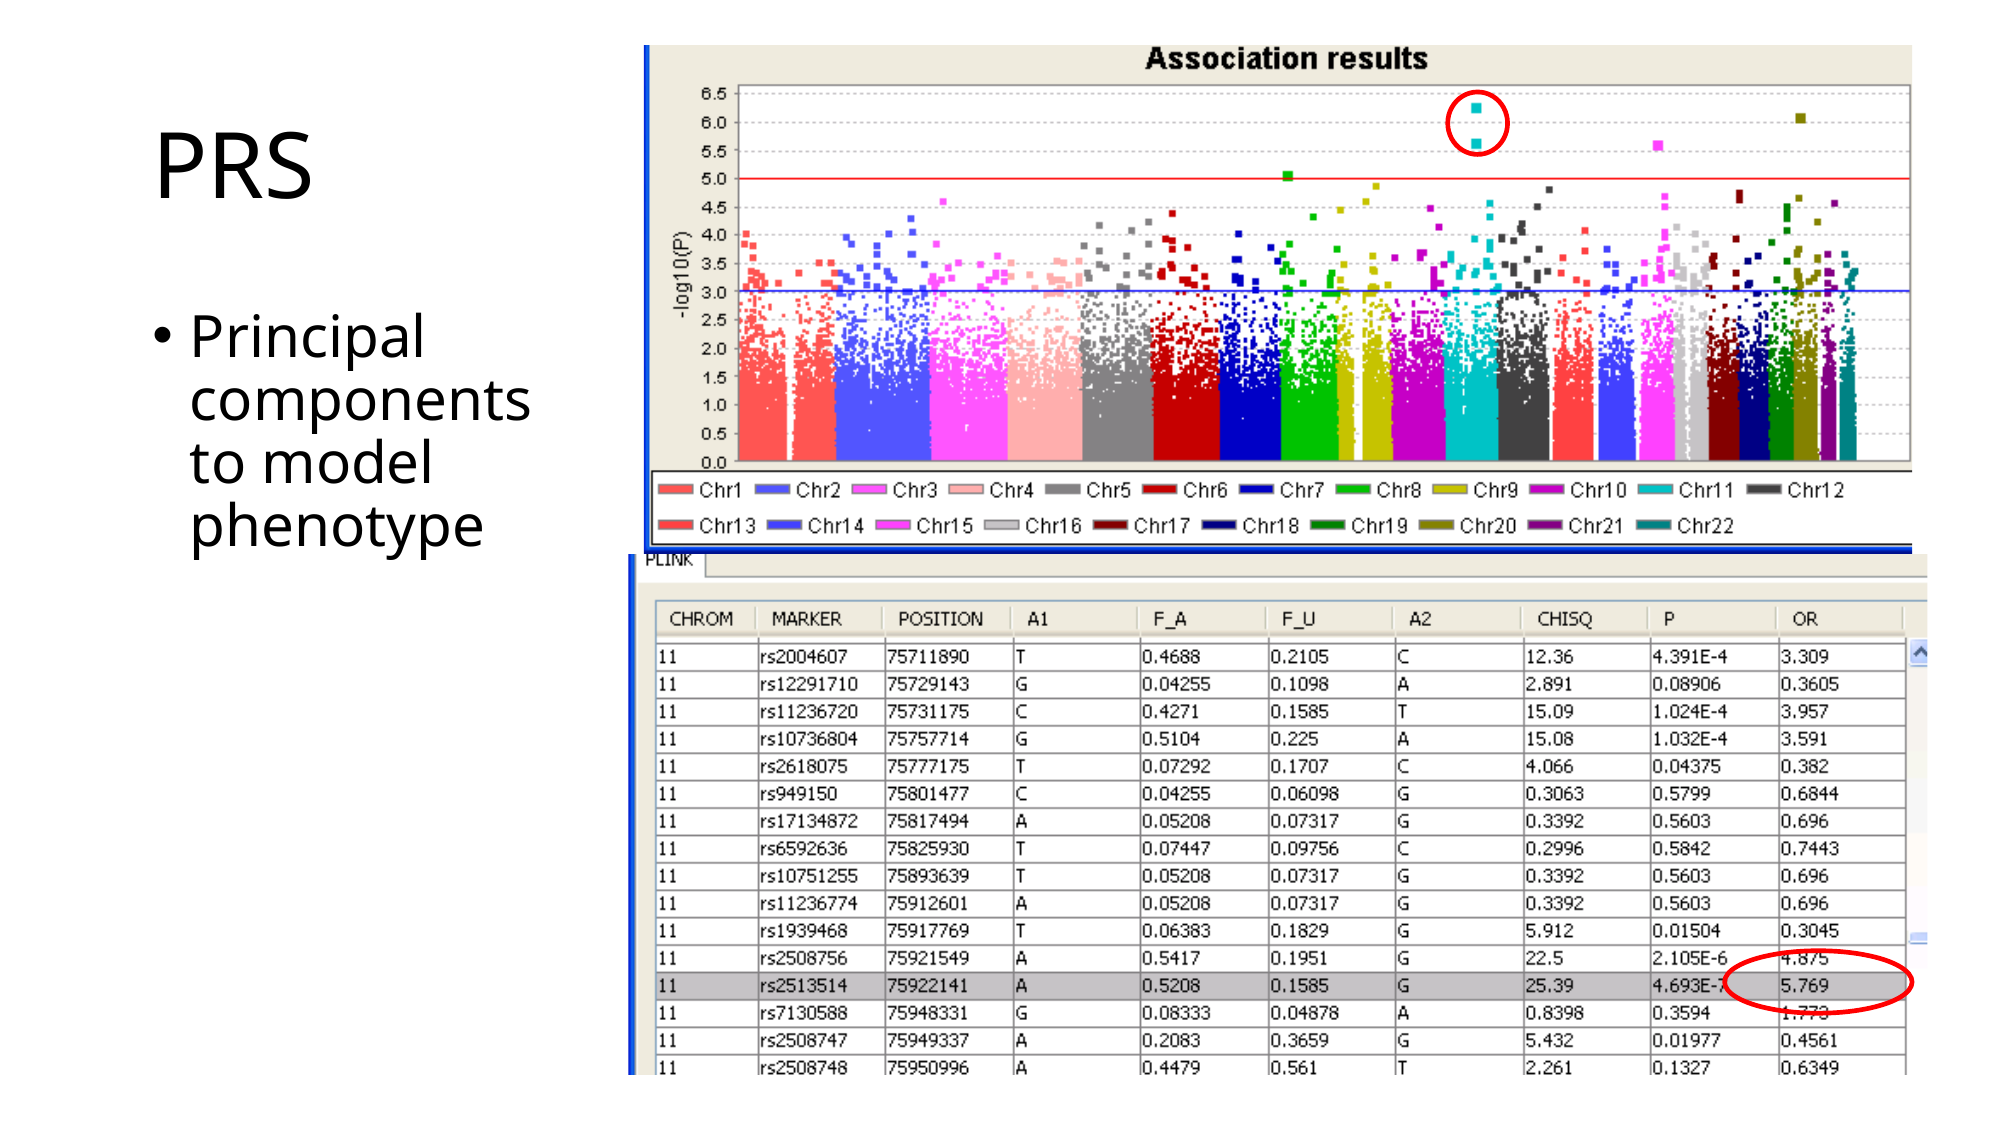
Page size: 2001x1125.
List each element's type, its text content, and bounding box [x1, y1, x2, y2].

picture [627, 554, 1928, 1075]
list Principal components to model phenotype [137, 299, 595, 1014]
title PRS [137, 59, 643, 278]
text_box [643, 45, 1913, 554]
